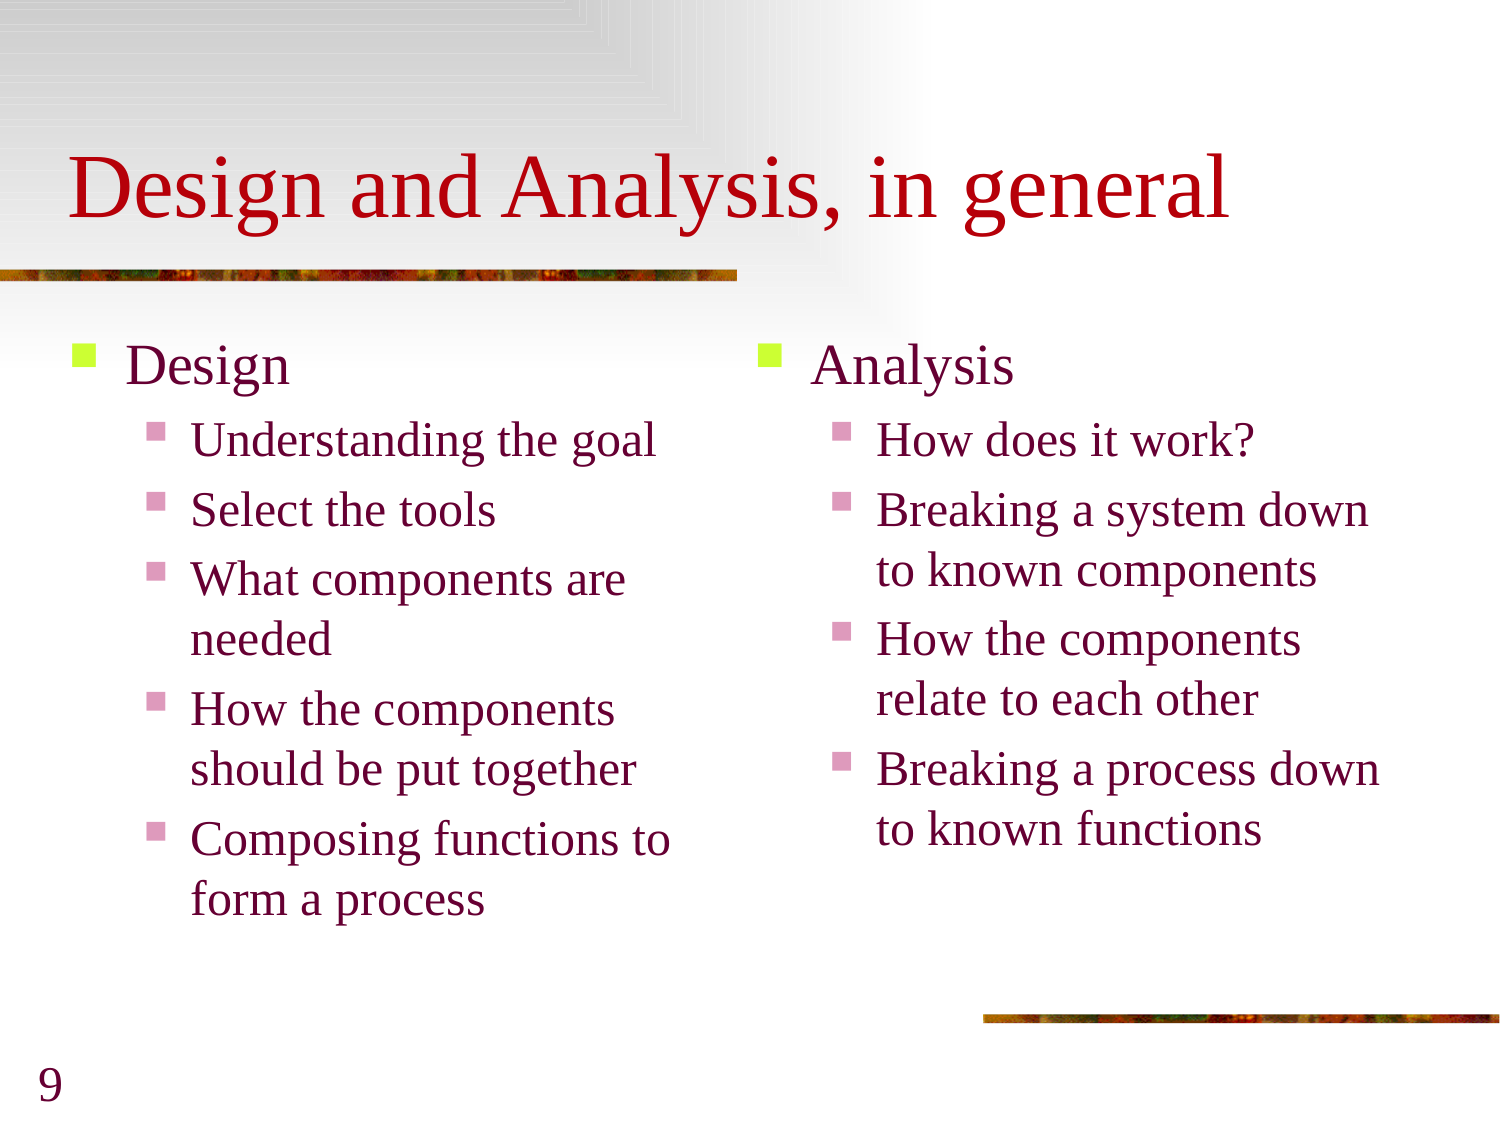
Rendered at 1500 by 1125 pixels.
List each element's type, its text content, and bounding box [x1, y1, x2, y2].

list Analysis How does it work? Breaking a system down to known components How the components relate to each other Breaking a process down to known functions [739, 318, 1401, 994]
picture [983, 1013, 1500, 1026]
picture [0, 268, 737, 285]
list Design Understanding the goal Select the tools What components are needed How the components should be put together Composing functions to form a process [53, 318, 715, 994]
slide_number 9 [23, 1043, 337, 1119]
title Design and Analysis, in general [52, 118, 1469, 244]
